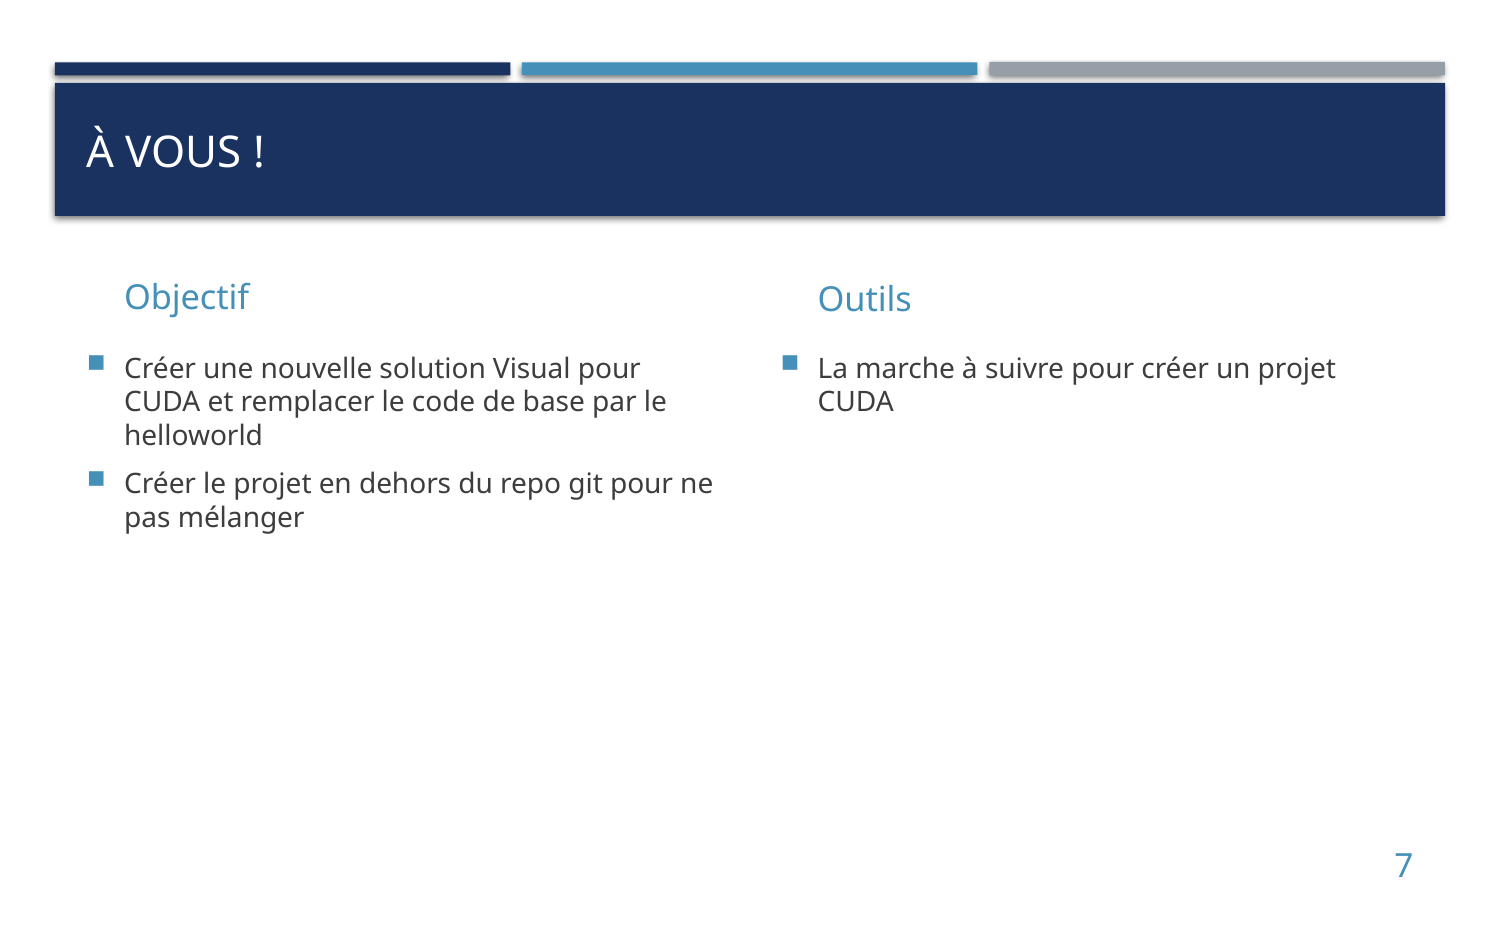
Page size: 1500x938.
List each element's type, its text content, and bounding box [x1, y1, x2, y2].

list La marche à suivre pour créer un projet CUDA [765, 342, 1429, 502]
list Objectif [109, 250, 735, 324]
list Créer une nouvelle solution Visual pour CUDA et remplacer le code de base par le helloworld Créer le projet en dehors du repo git pour ne pas mélanger [71, 342, 736, 861]
slide_number 7 [1298, 841, 1429, 892]
list Outils [802, 250, 1429, 326]
title À vous ! [71, 48, 1429, 184]
